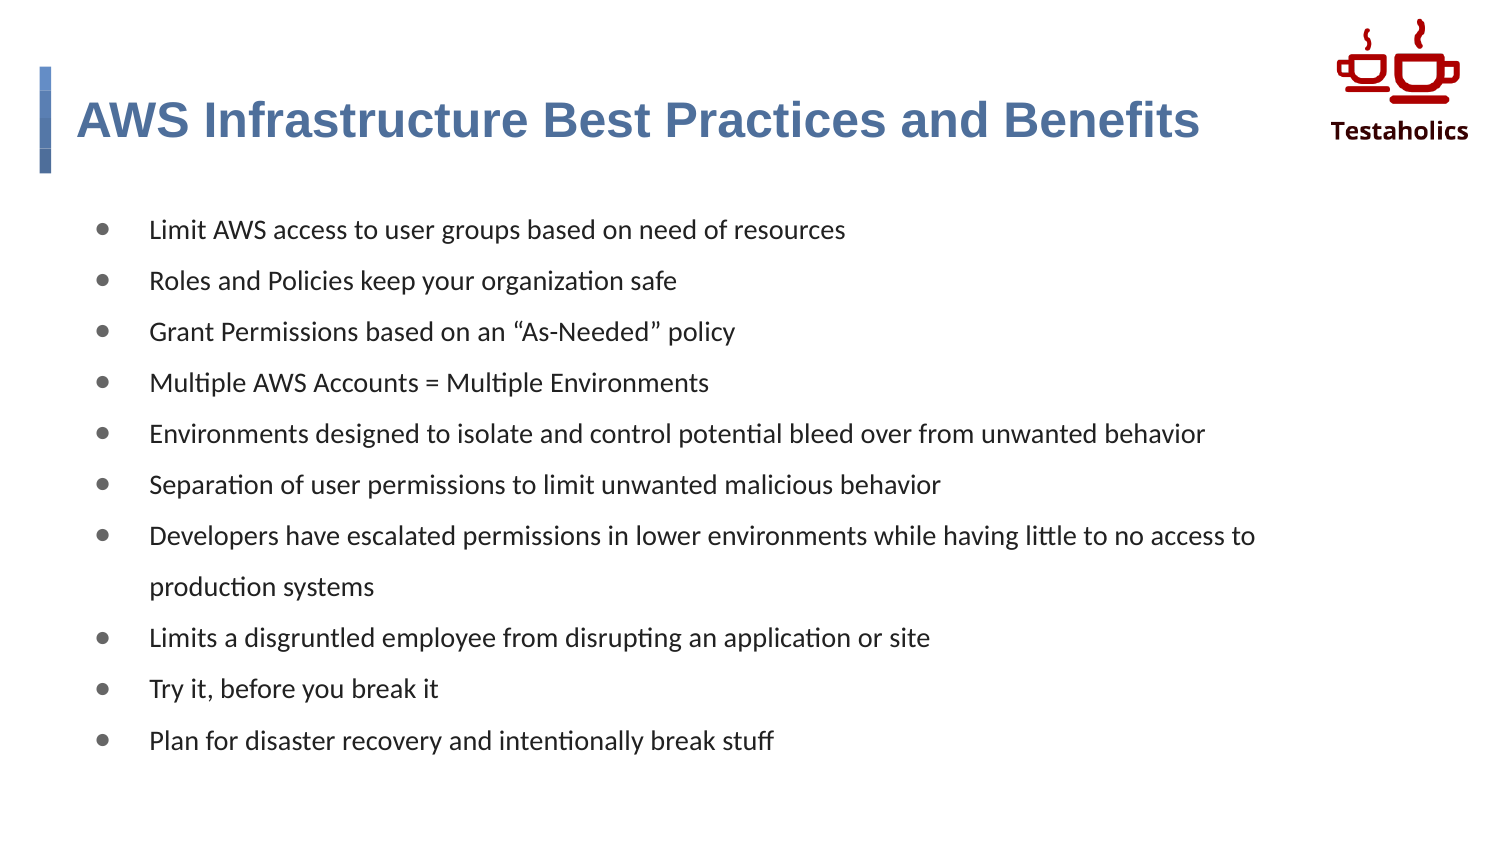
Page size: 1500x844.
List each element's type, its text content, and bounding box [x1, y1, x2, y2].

title AWS Infrastructure Best Practices and Benefits [60, 72, 1449, 167]
picture [1323, 2, 1476, 155]
text_box Limit AWS access to user groups based on need of resources Roles and Policies keep your organization safe Grant Permissions based on an “As-Needed” policy Multiple AWS Accounts = Multiple Environments Environments designed to isolate and control potential bleed over from unwanted behavior Separation of user permissions to limit unwanted malicious behavior Developers have escalated permissions in lower environments while having little to no access to production systems Limits a disgruntled employee from disrupting an application or site Try it, before you break it Plan for disaster recovery and intentionally break stuff [60, 178, 1354, 771]
